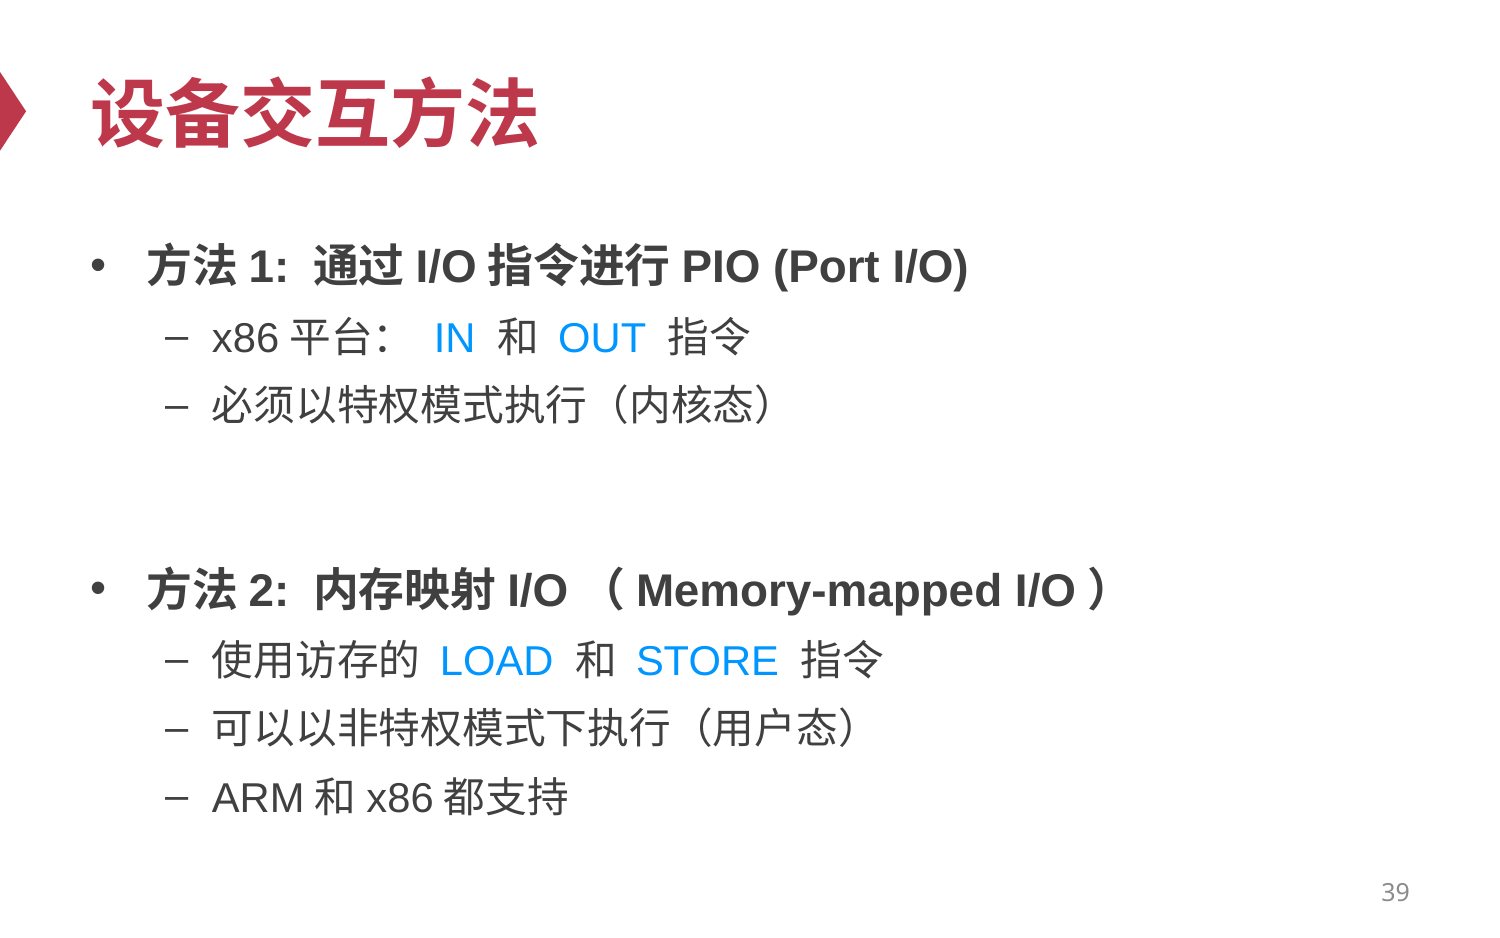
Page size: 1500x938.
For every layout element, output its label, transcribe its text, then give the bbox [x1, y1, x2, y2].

list 方法1: 通过I/O指令进行PIO (Port I/O) x86平台： IN 和 OUT 指令 必须以特权模式执行（内核态） 方法2: 内存映射I/O（Memory-mapped I/O） 使用访存的 LOAD 和 STORE 指令 可以以非特权模式下执行（用户态） ARM和x86都支持 [75, 218, 1425, 906]
slide_number 39 [1074, 868, 1425, 919]
title 设备交互方法 [75, 37, 1425, 186]
